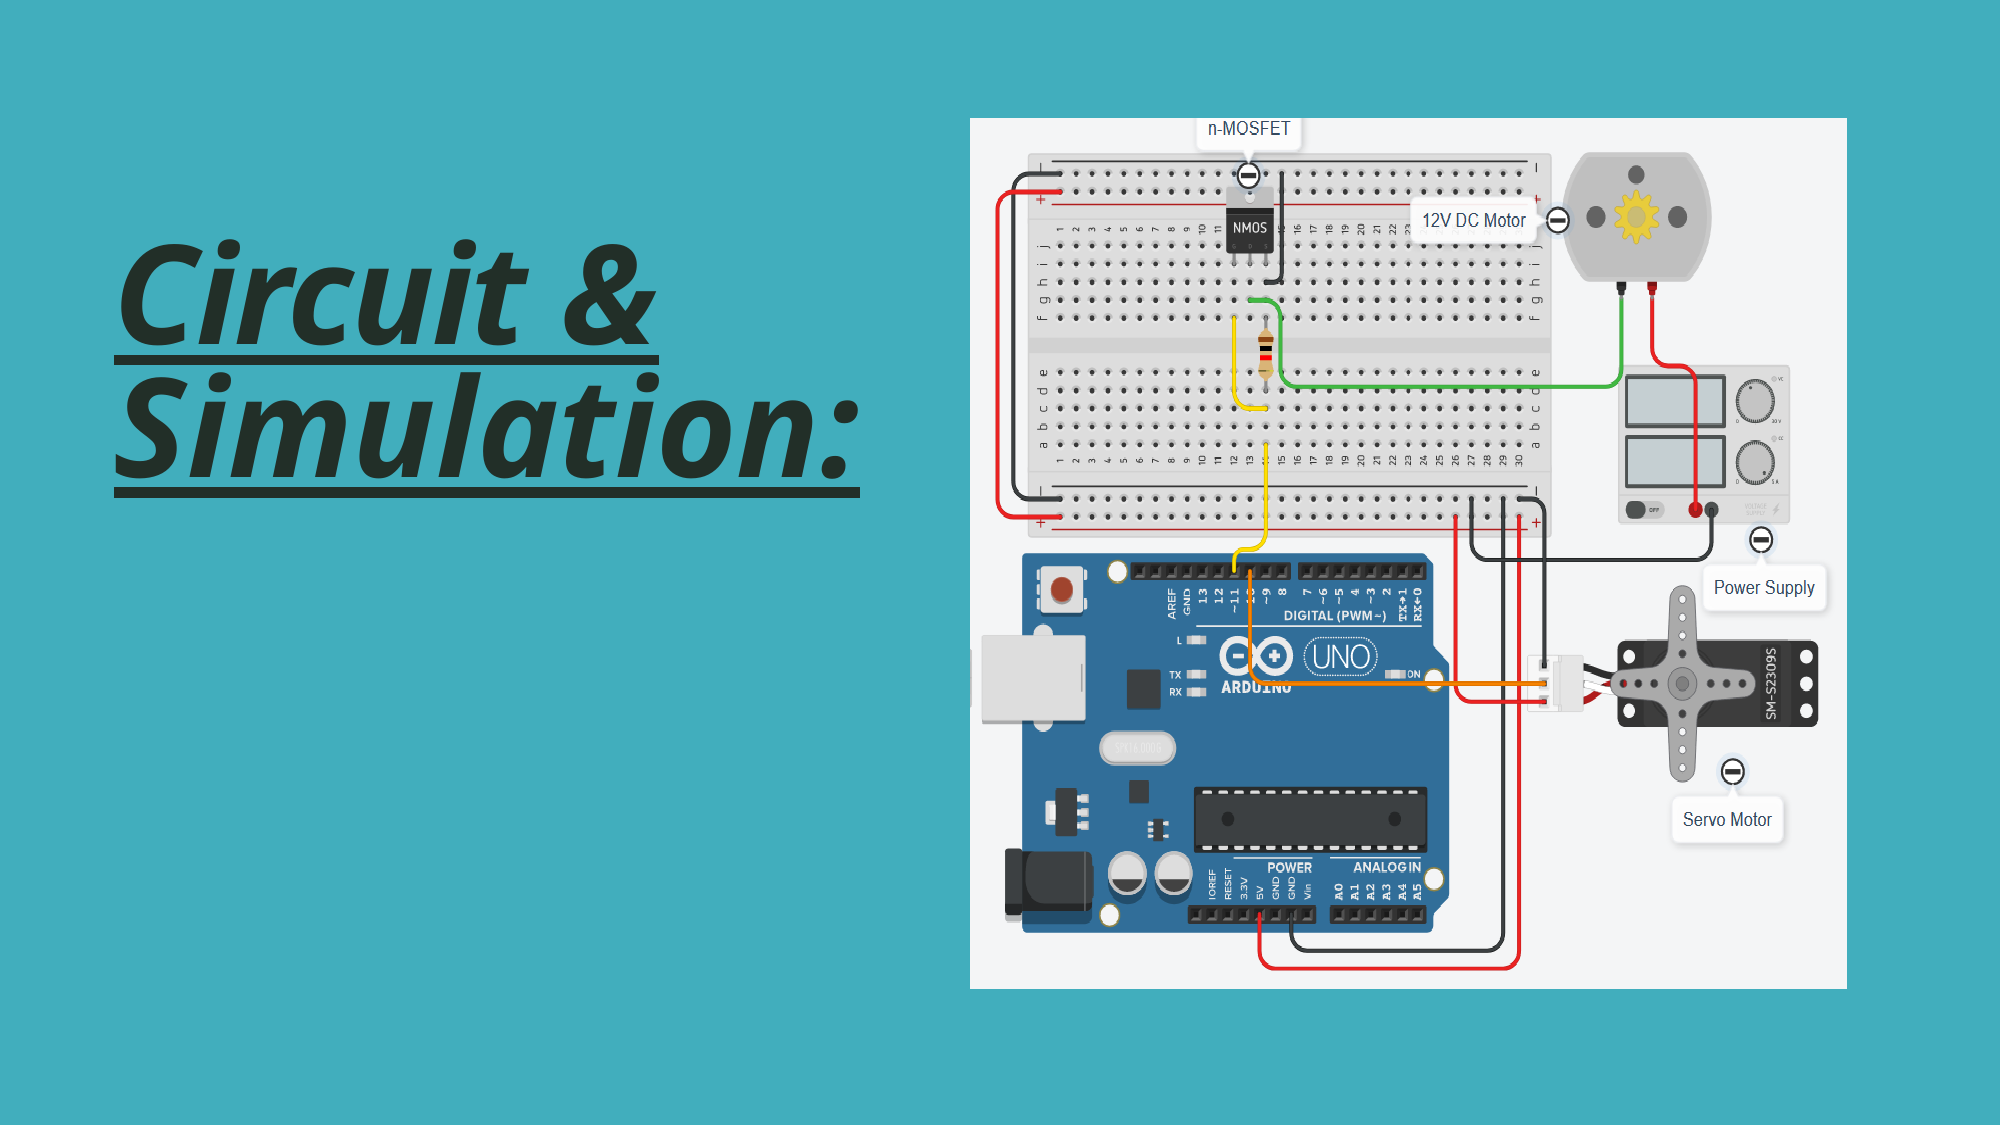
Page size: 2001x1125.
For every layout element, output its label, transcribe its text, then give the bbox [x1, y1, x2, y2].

title Circuit & Simulation: [98, 126, 906, 512]
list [970, 118, 1847, 989]
